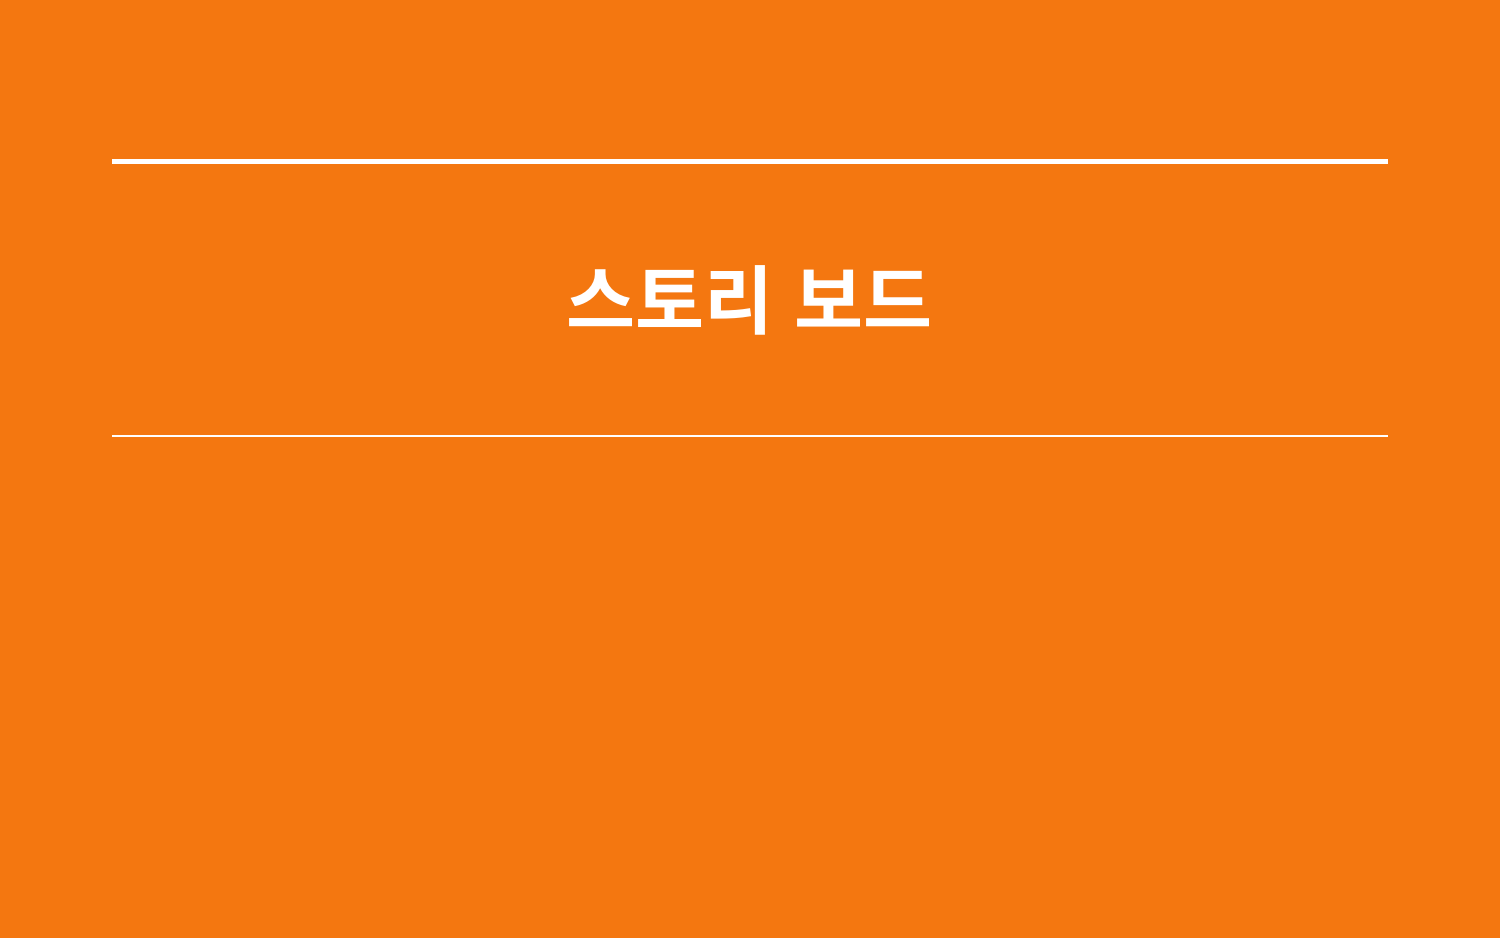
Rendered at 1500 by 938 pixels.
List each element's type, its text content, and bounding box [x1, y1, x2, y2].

text_box 스토리 보드 [112, 161, 1388, 437]
